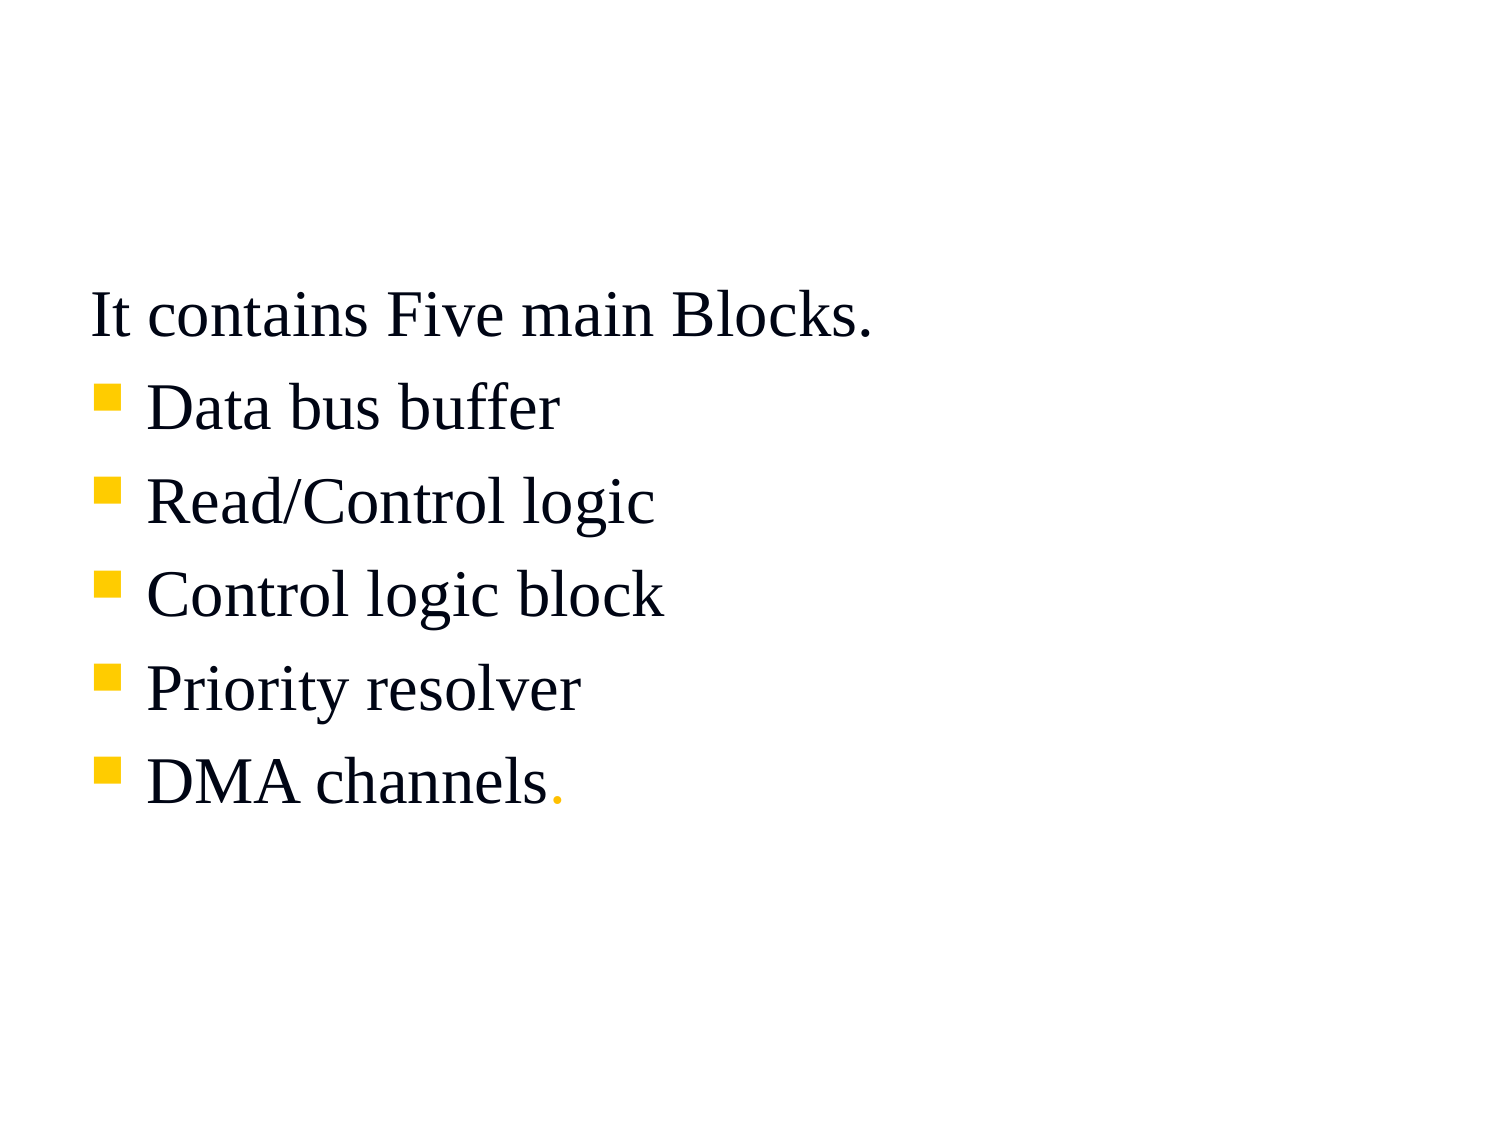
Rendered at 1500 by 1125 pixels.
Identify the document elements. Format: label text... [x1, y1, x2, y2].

list It contains Five main Blocks. Data bus buffer Read/Control logic Control logic block Priority resolver DMA channels. [75, 262, 1425, 1005]
